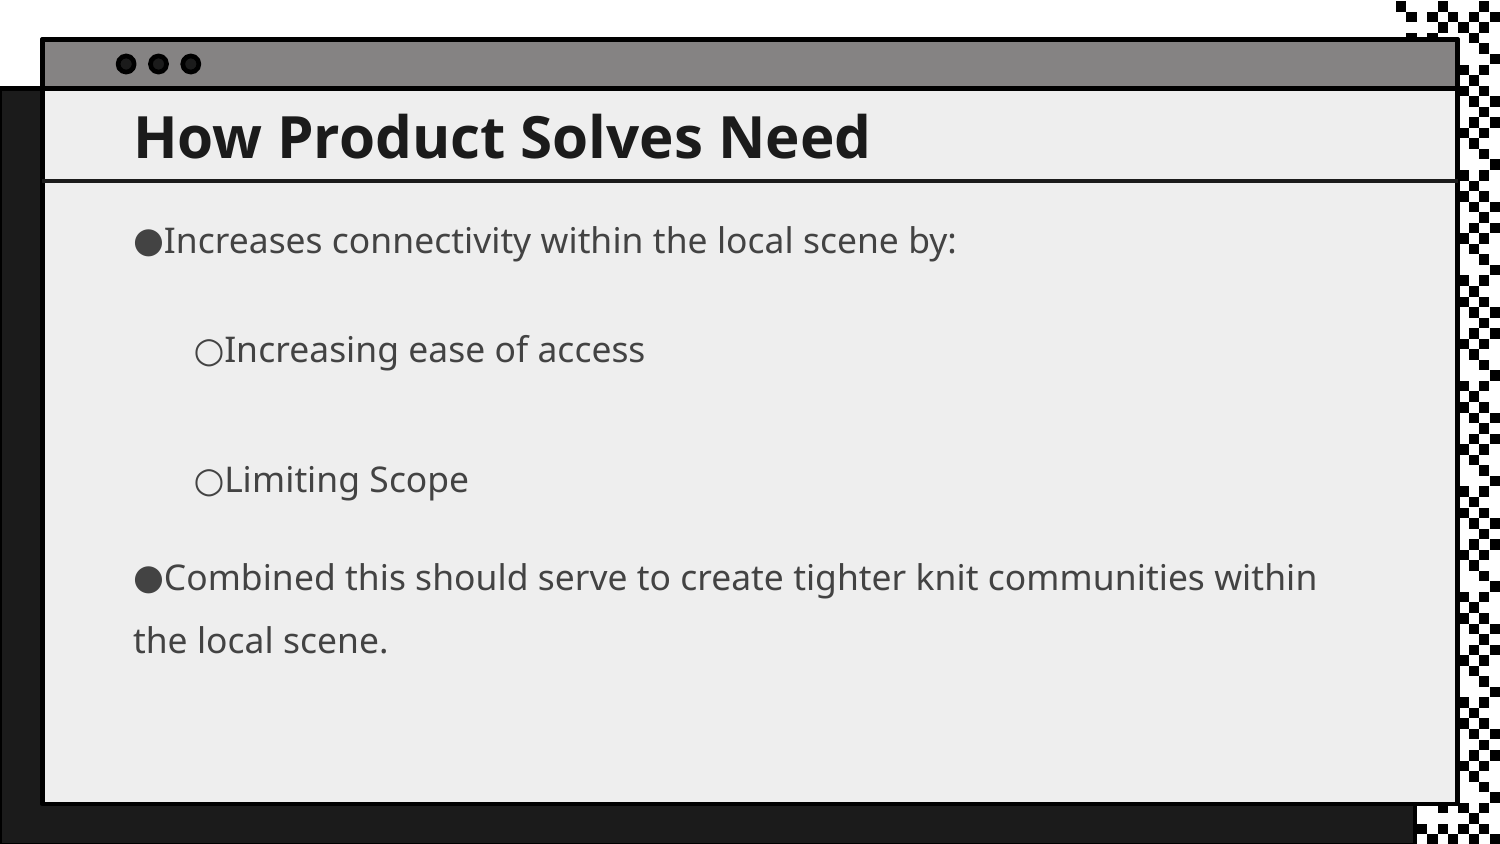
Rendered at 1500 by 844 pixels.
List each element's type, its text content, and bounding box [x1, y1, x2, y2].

list Increases connectivity within the local scene by: Increasing ease of access Limiting Scope Combined this should serve to create tighter knit communities within the local scene. [118, 202, 1382, 756]
title How Product Solves Need [118, 88, 1382, 182]
